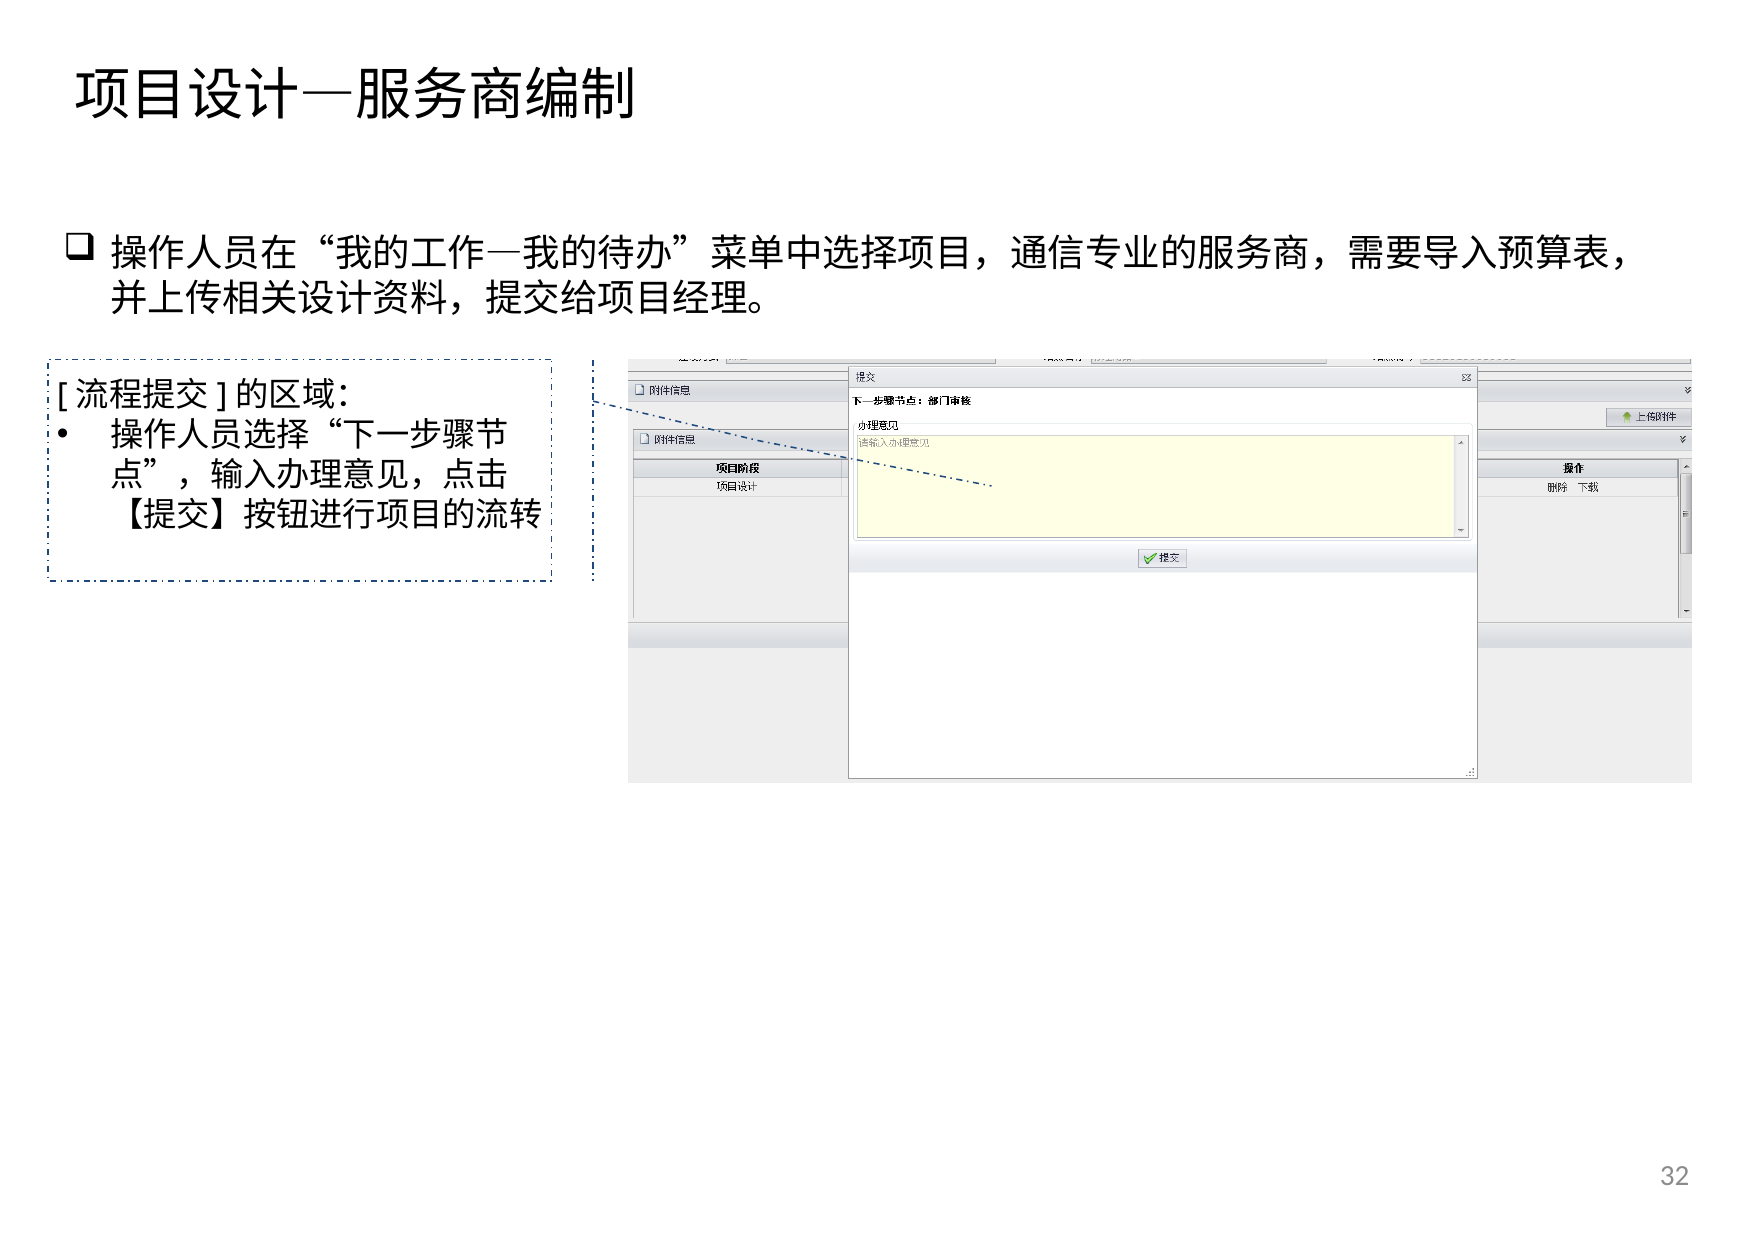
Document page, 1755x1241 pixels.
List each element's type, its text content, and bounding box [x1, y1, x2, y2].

slide_number 32 [1626, 1141, 1707, 1207]
text_box 项目设计—服务商编制 [57, 49, 1494, 143]
picture [628, 359, 1693, 784]
text_box 操作人员在“我的工作—我的待办”菜单中选择项目，通信专业的服务商，需要导入预算表，并上传相关设计资料，提交给项目经理。 [46, 220, 1693, 328]
text_box [流程提交]的区域： 操作人员选择“下一步骤节点”，输入办理意见，点击【提交】按钮进行项目的流转 [48, 359, 552, 582]
